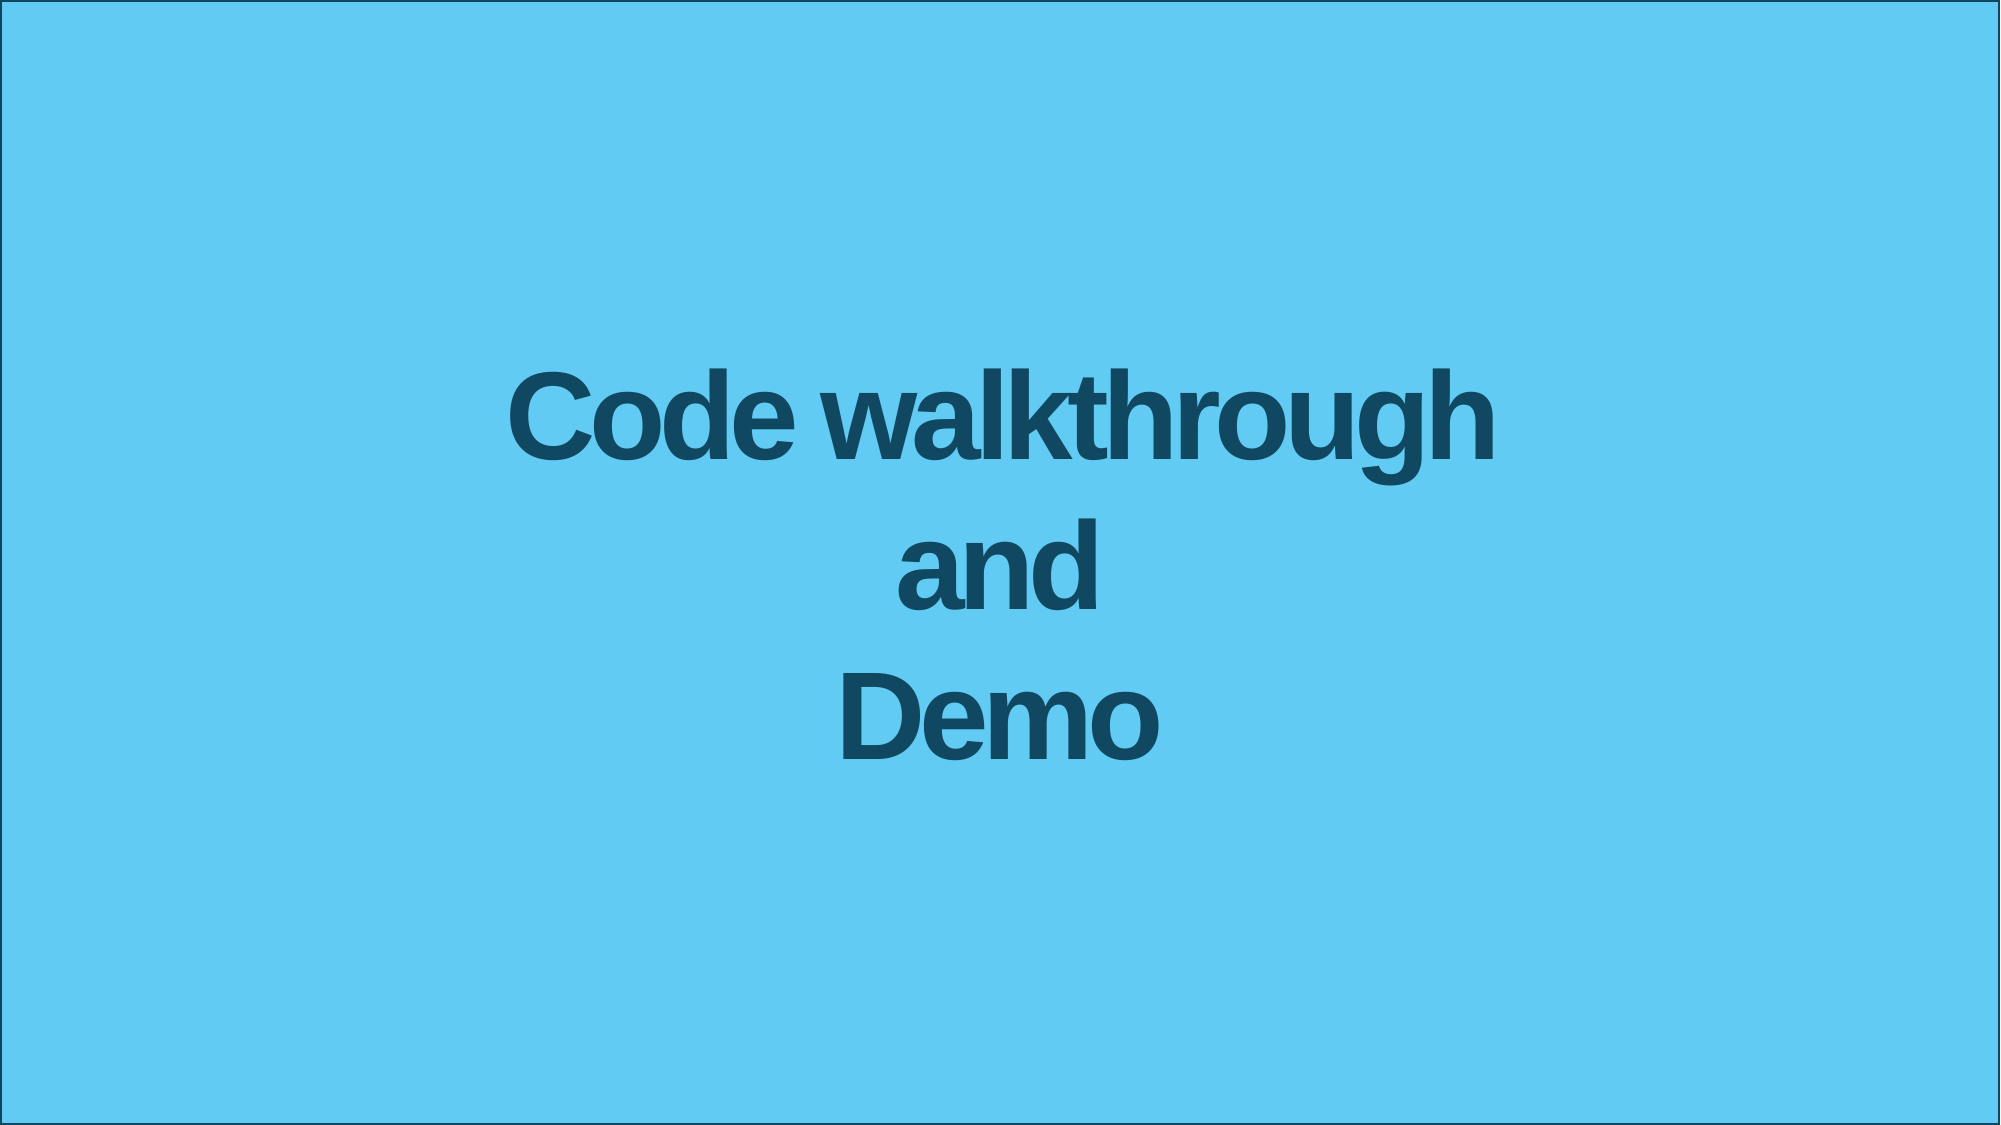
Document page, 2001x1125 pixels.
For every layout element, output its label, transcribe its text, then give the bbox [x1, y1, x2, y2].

text_box Code walkthrough and Demo [423, 327, 1577, 793]
text_box [0, 0, 2000, 1125]
